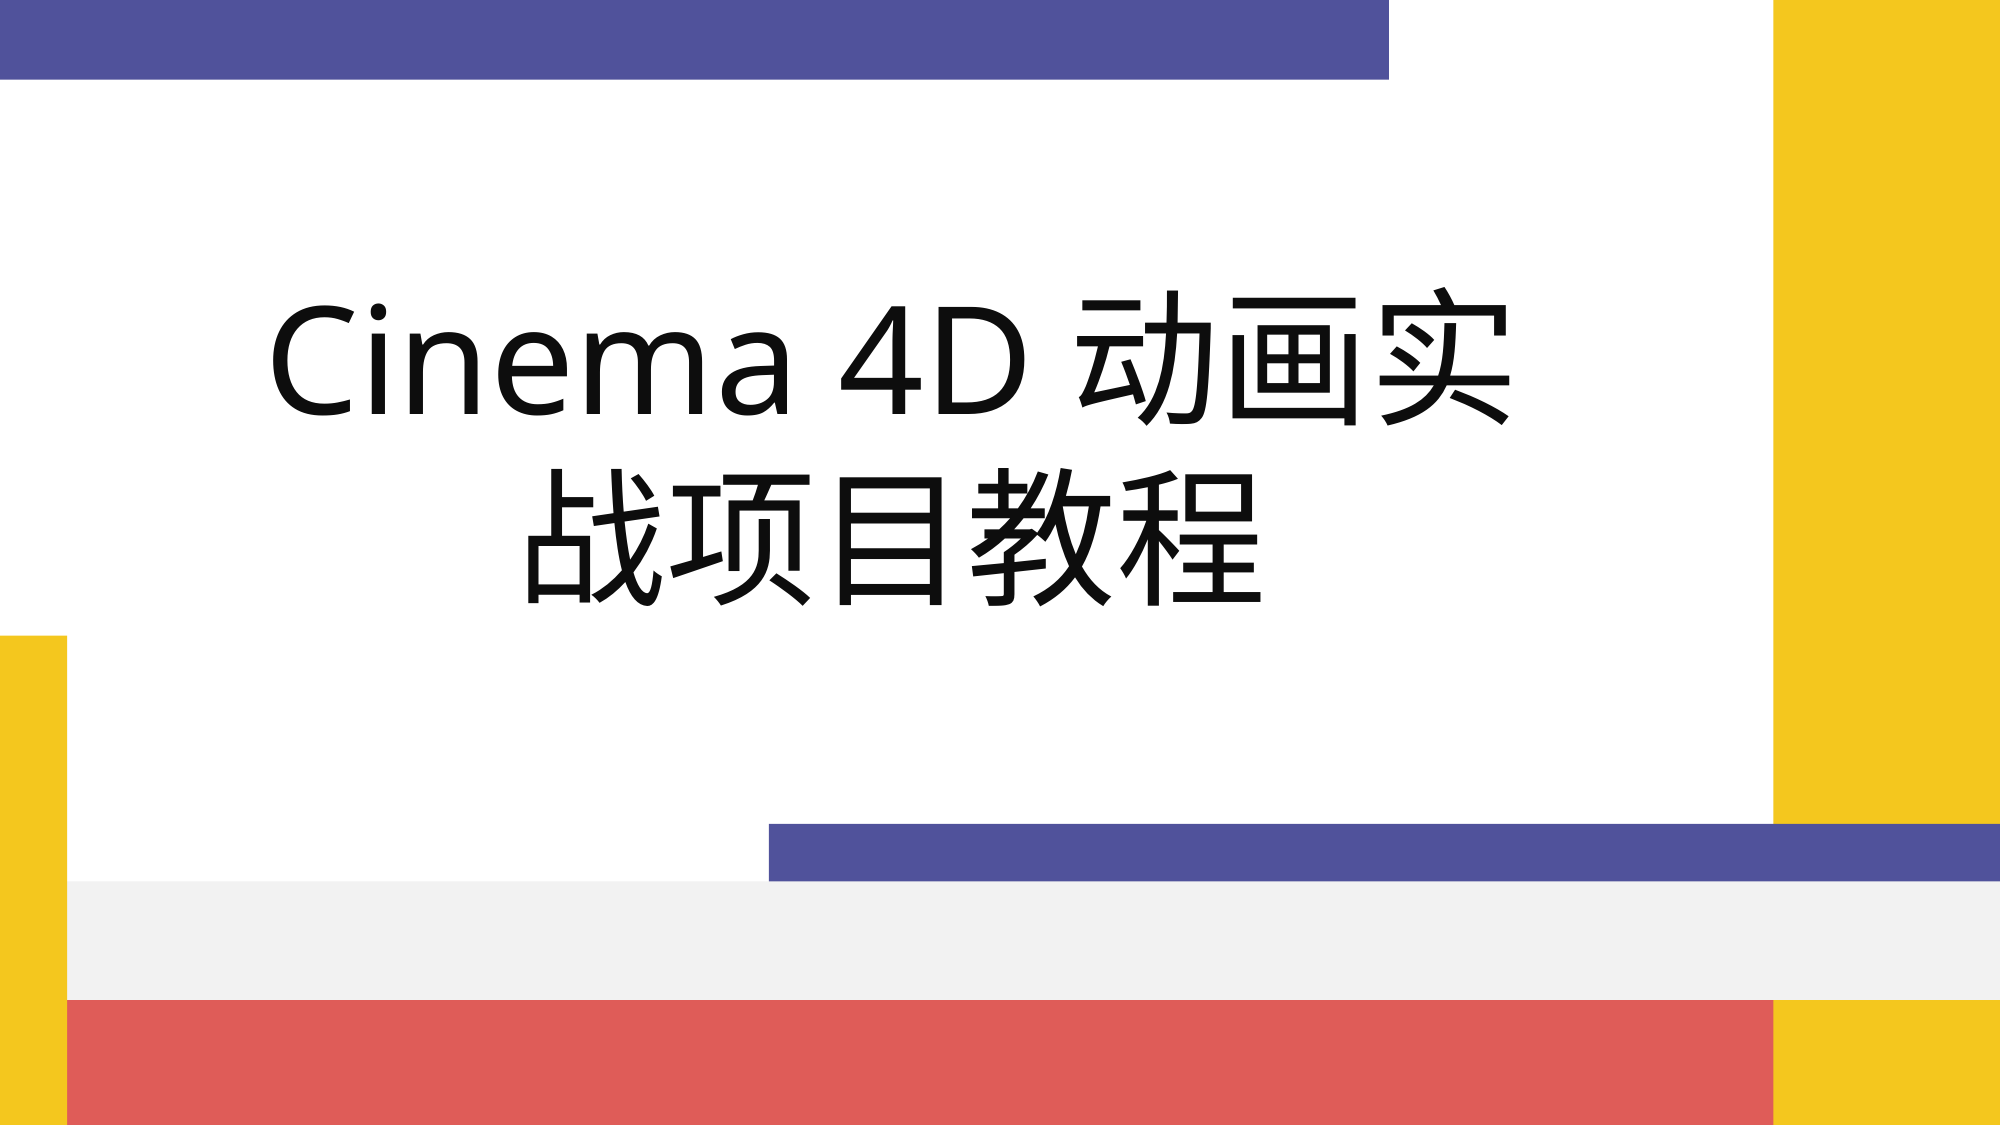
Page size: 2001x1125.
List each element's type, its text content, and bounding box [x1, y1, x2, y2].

text_box [68, 1001, 1772, 1125]
text_box [1772, 0, 2000, 823]
text_box [0, 635, 68, 1125]
text_box [1772, 1001, 2000, 1125]
text_box [768, 823, 2000, 880]
text_box Cinema 4D动画实战项目教程 [204, 257, 1580, 632]
text_box [0, 0, 1390, 81]
text_box [68, 880, 2000, 1001]
